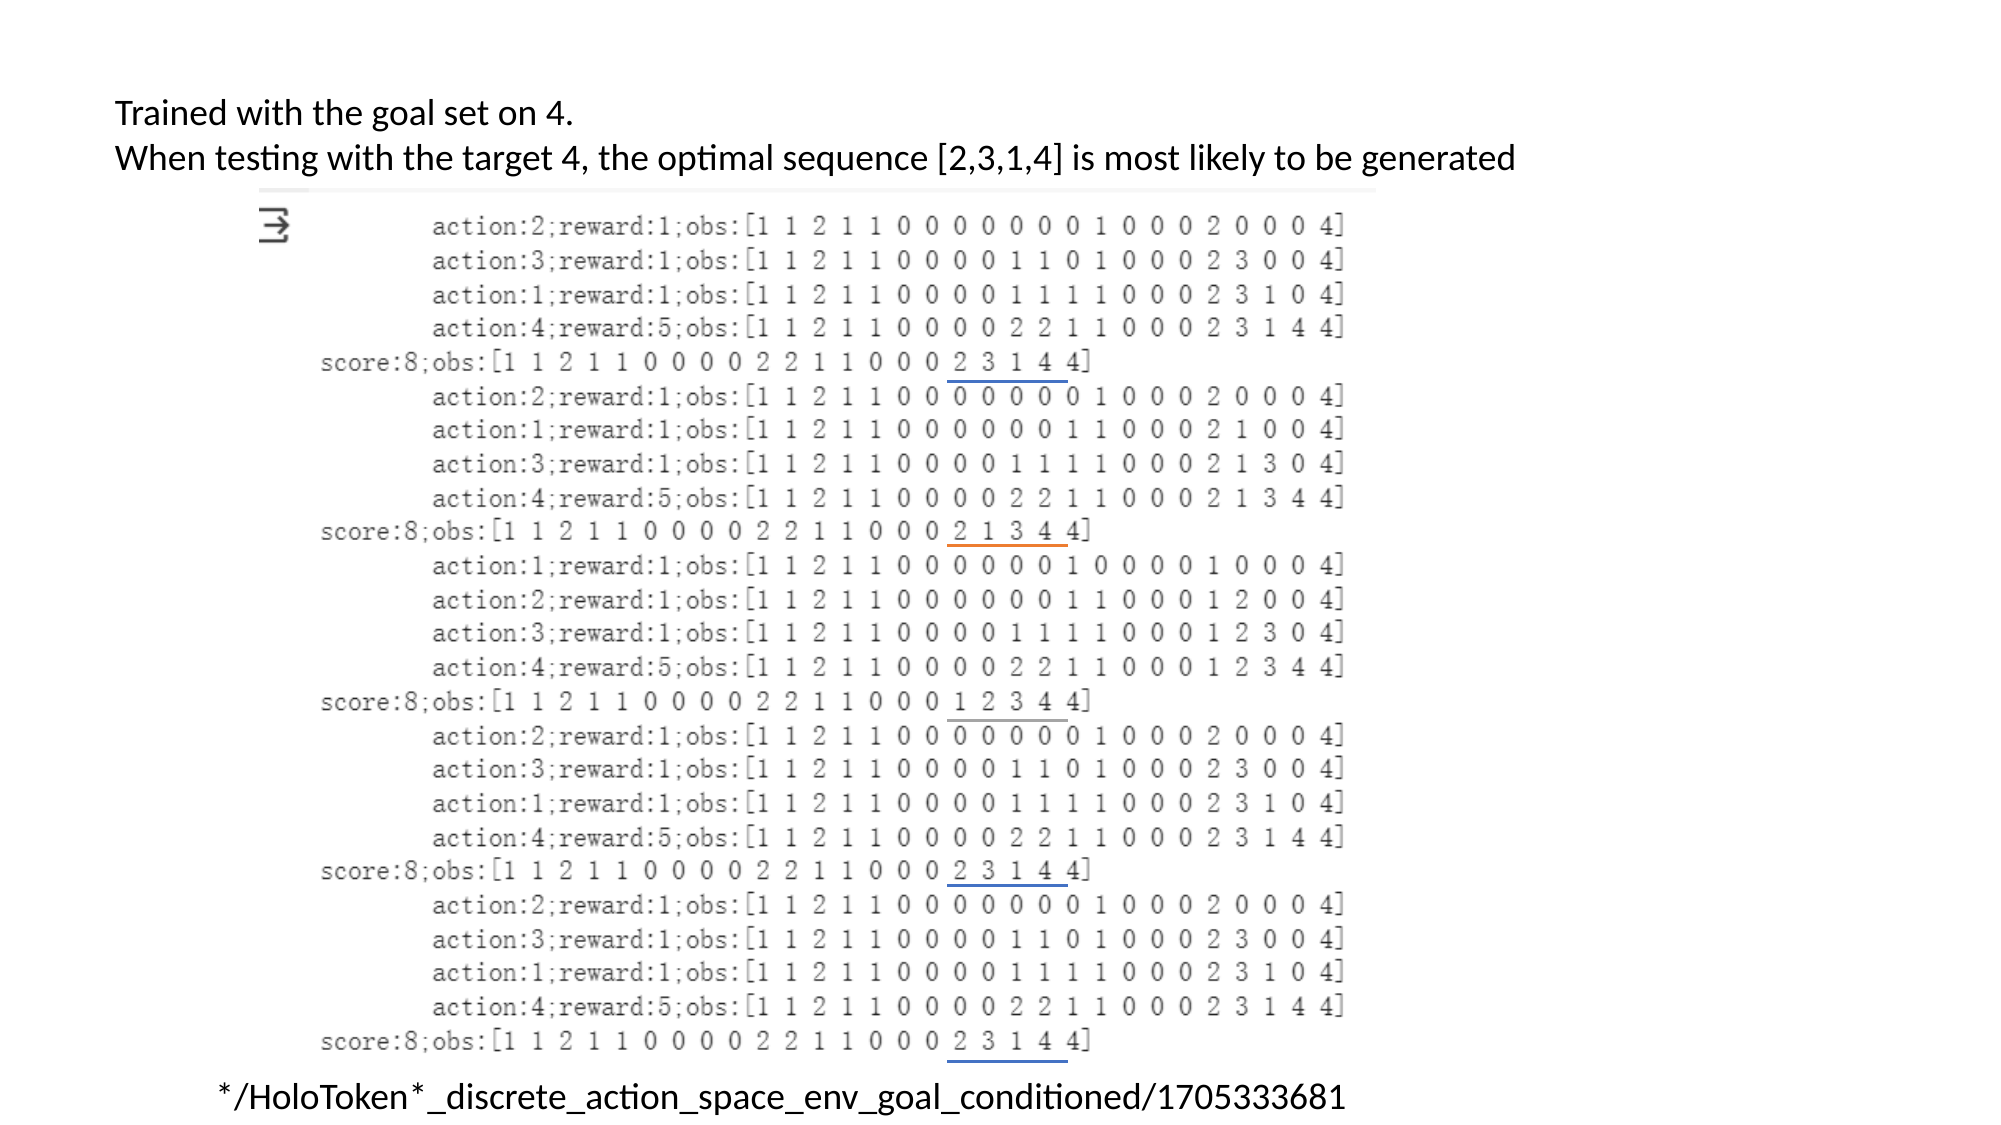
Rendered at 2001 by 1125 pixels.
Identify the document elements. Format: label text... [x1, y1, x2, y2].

picture [259, 188, 1376, 1075]
text_box */HoloToken*_discrete_action_space_env_goal_conditioned/1705333681 [200, 1064, 1720, 1125]
text_box Trained with the goal set on 4. When testing with the target 4, the optimal sequence [2,3,1,4] is most likely to be generated [100, 80, 1741, 186]
